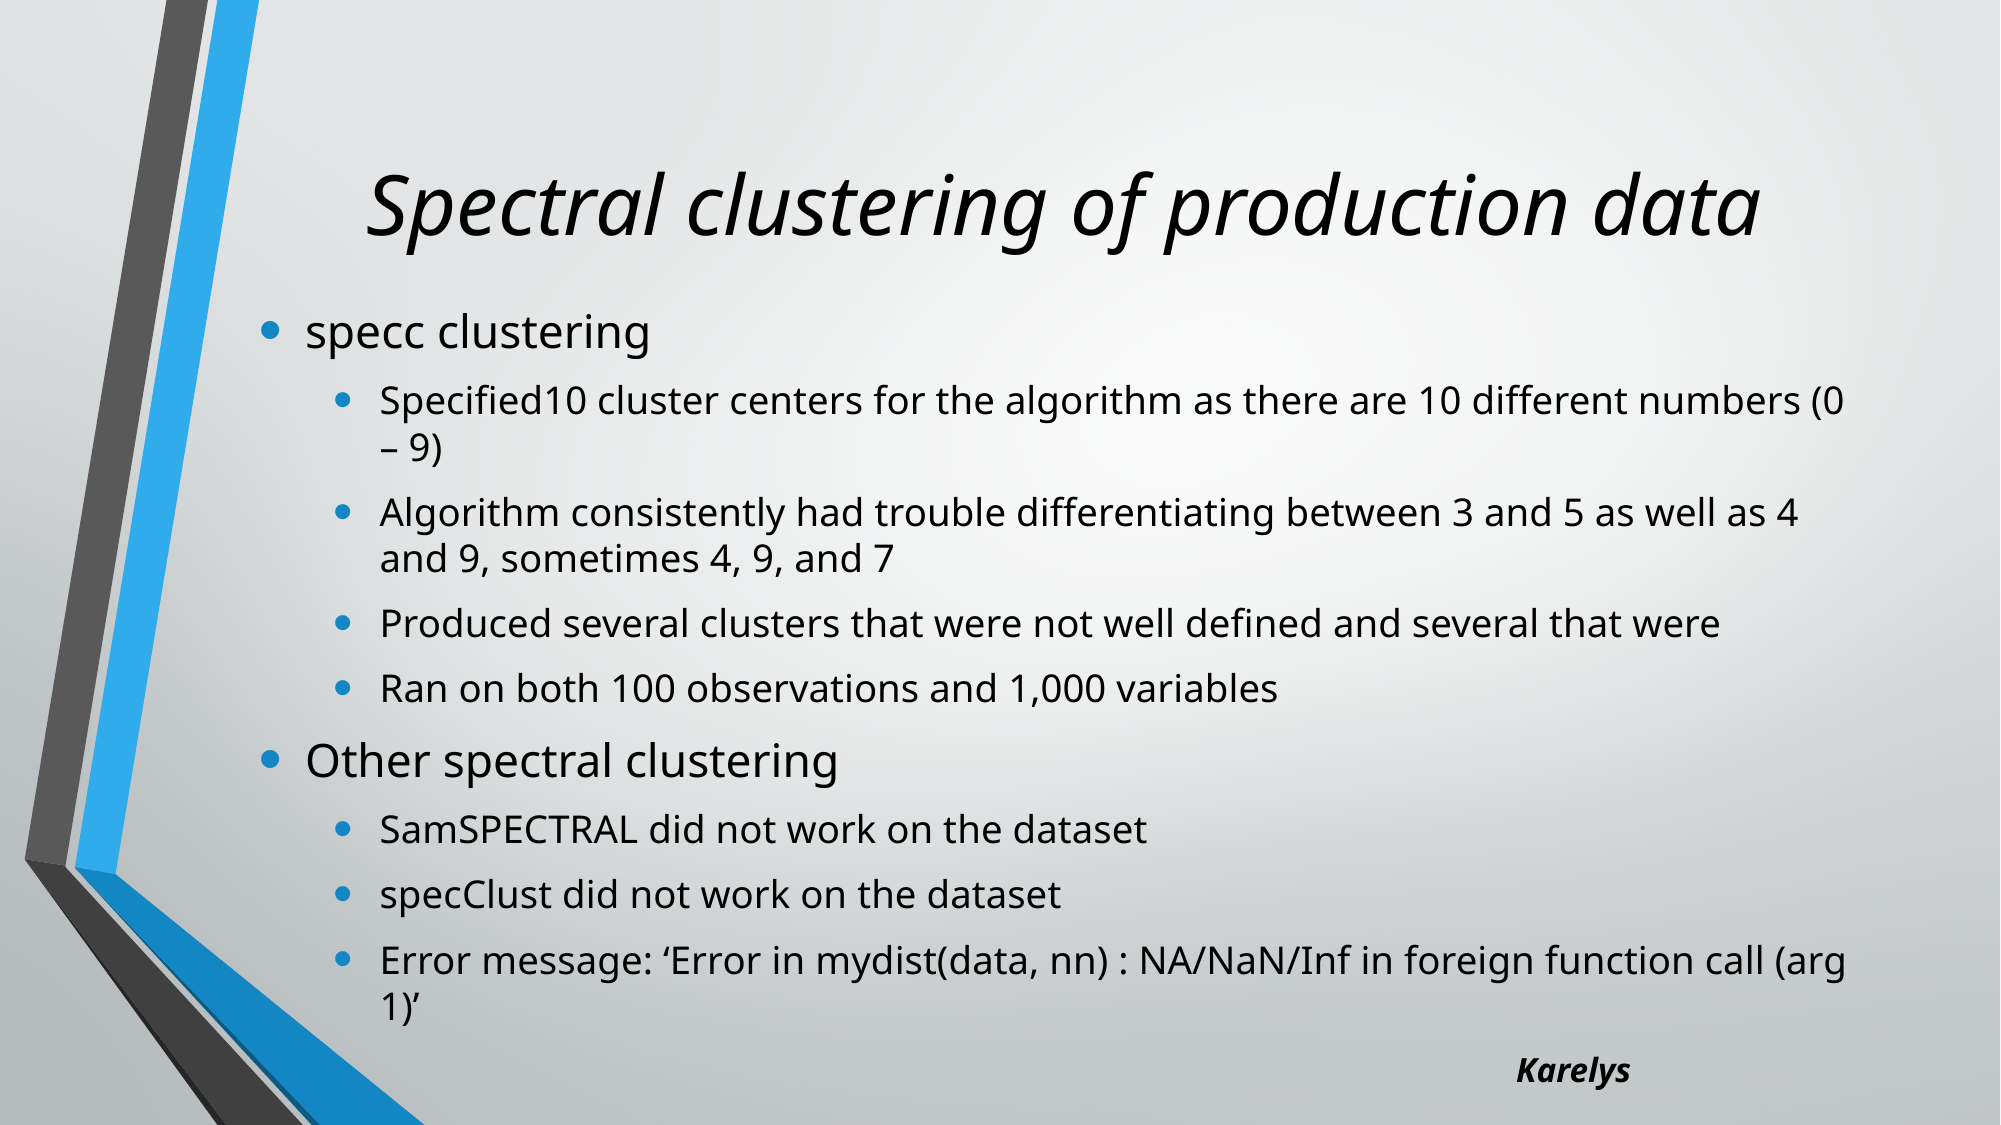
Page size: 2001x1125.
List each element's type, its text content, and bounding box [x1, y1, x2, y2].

title Spectral clustering of production data [243, 112, 1887, 291]
list specc clustering Specified10 cluster centers for the algorithm as there are 10 different numbers (0 – 9) Algorithm consistently had trouble differentiating between 3 and 5 as well as 4 and 9, sometimes 4, 9, and 7 Produced several clusters that were not well defined and several that were Ran on both 100 observations and 1,000 variables Other spectral clustering SamSPECTRAL did not work on the dataset specClust did not work on the dataset Error message: ‘Error in mydist(data, nn) : NA/NaN/Inf in foreign function call (arg 1)’ [243, 291, 1887, 1039]
footer Karelys [484, 1038, 1647, 1099]
